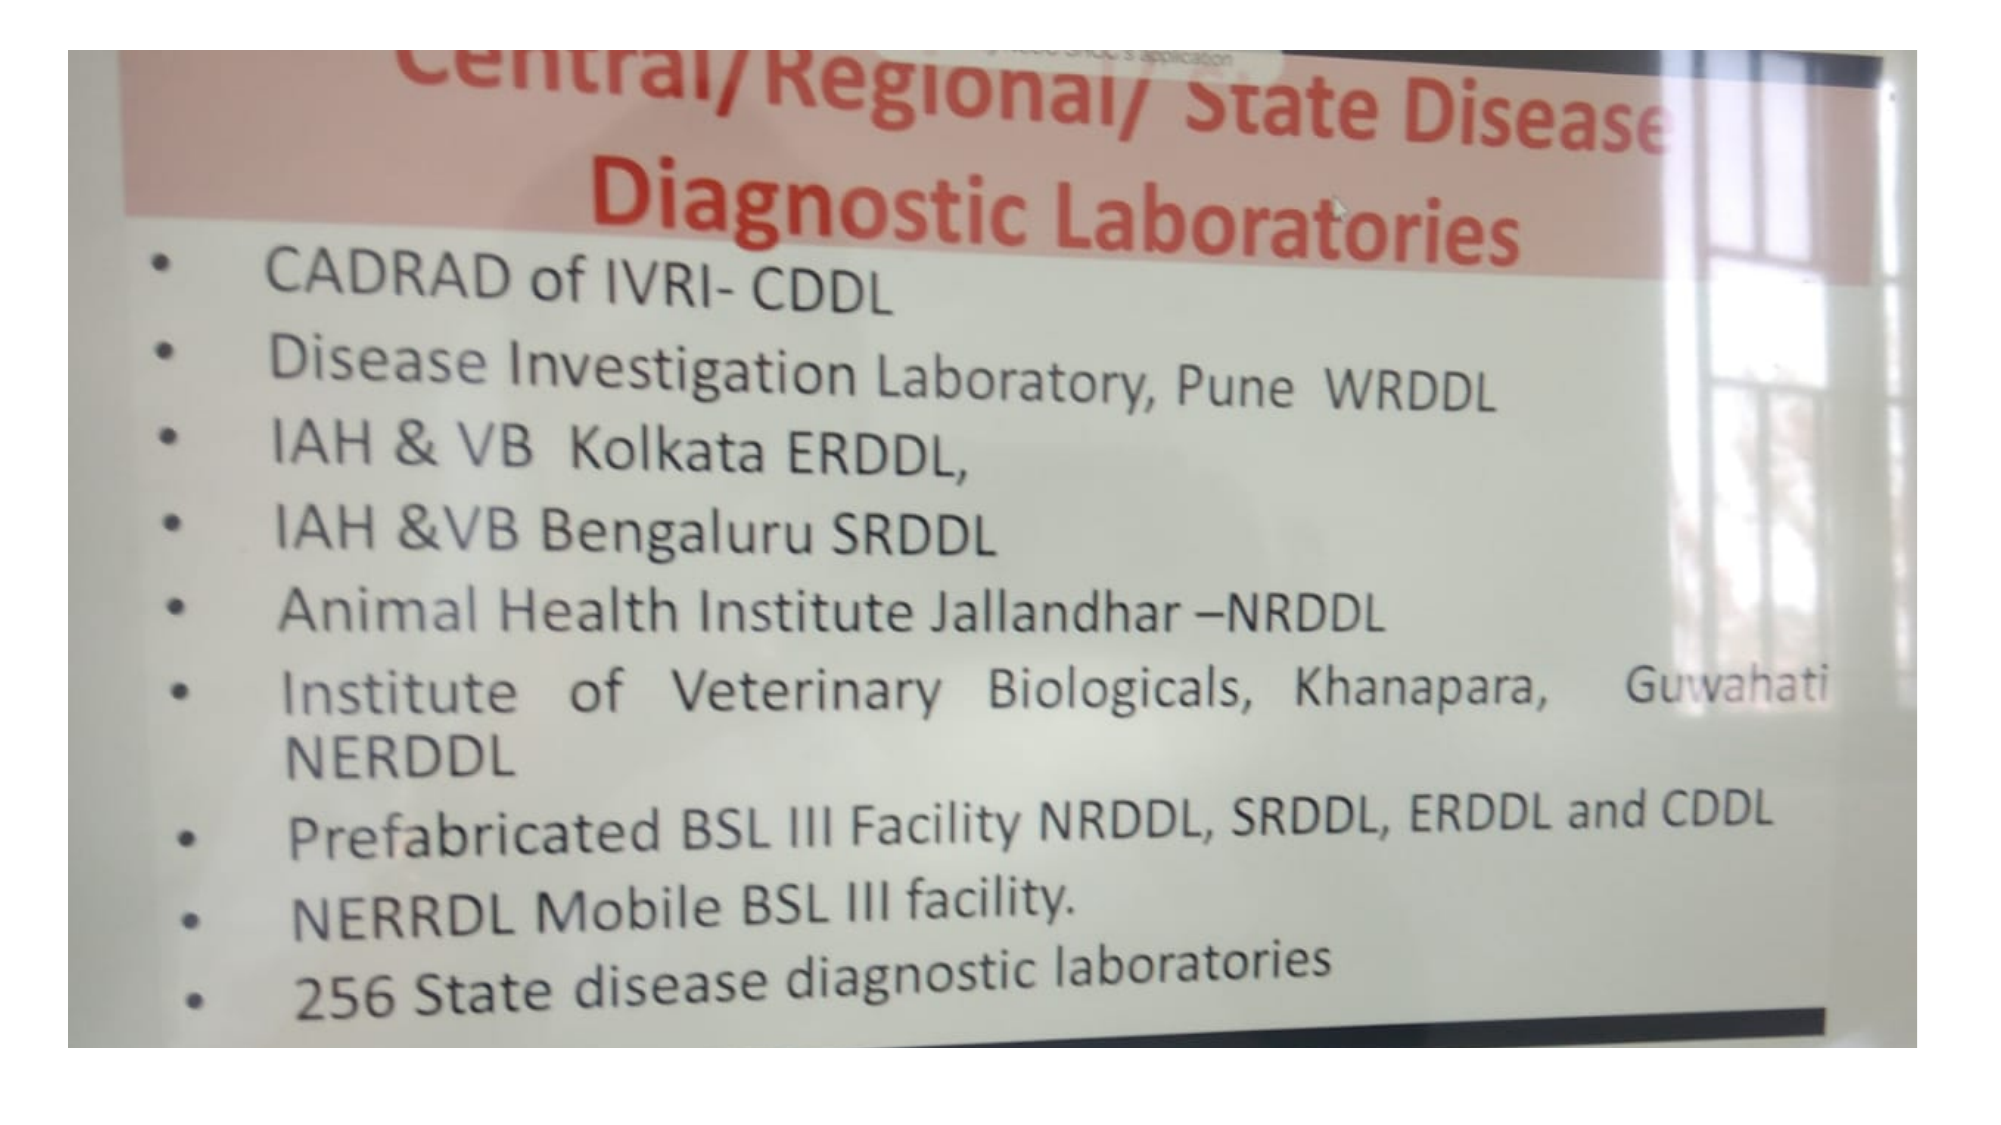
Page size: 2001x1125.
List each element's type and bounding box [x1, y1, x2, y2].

picture [68, 50, 1918, 1048]
